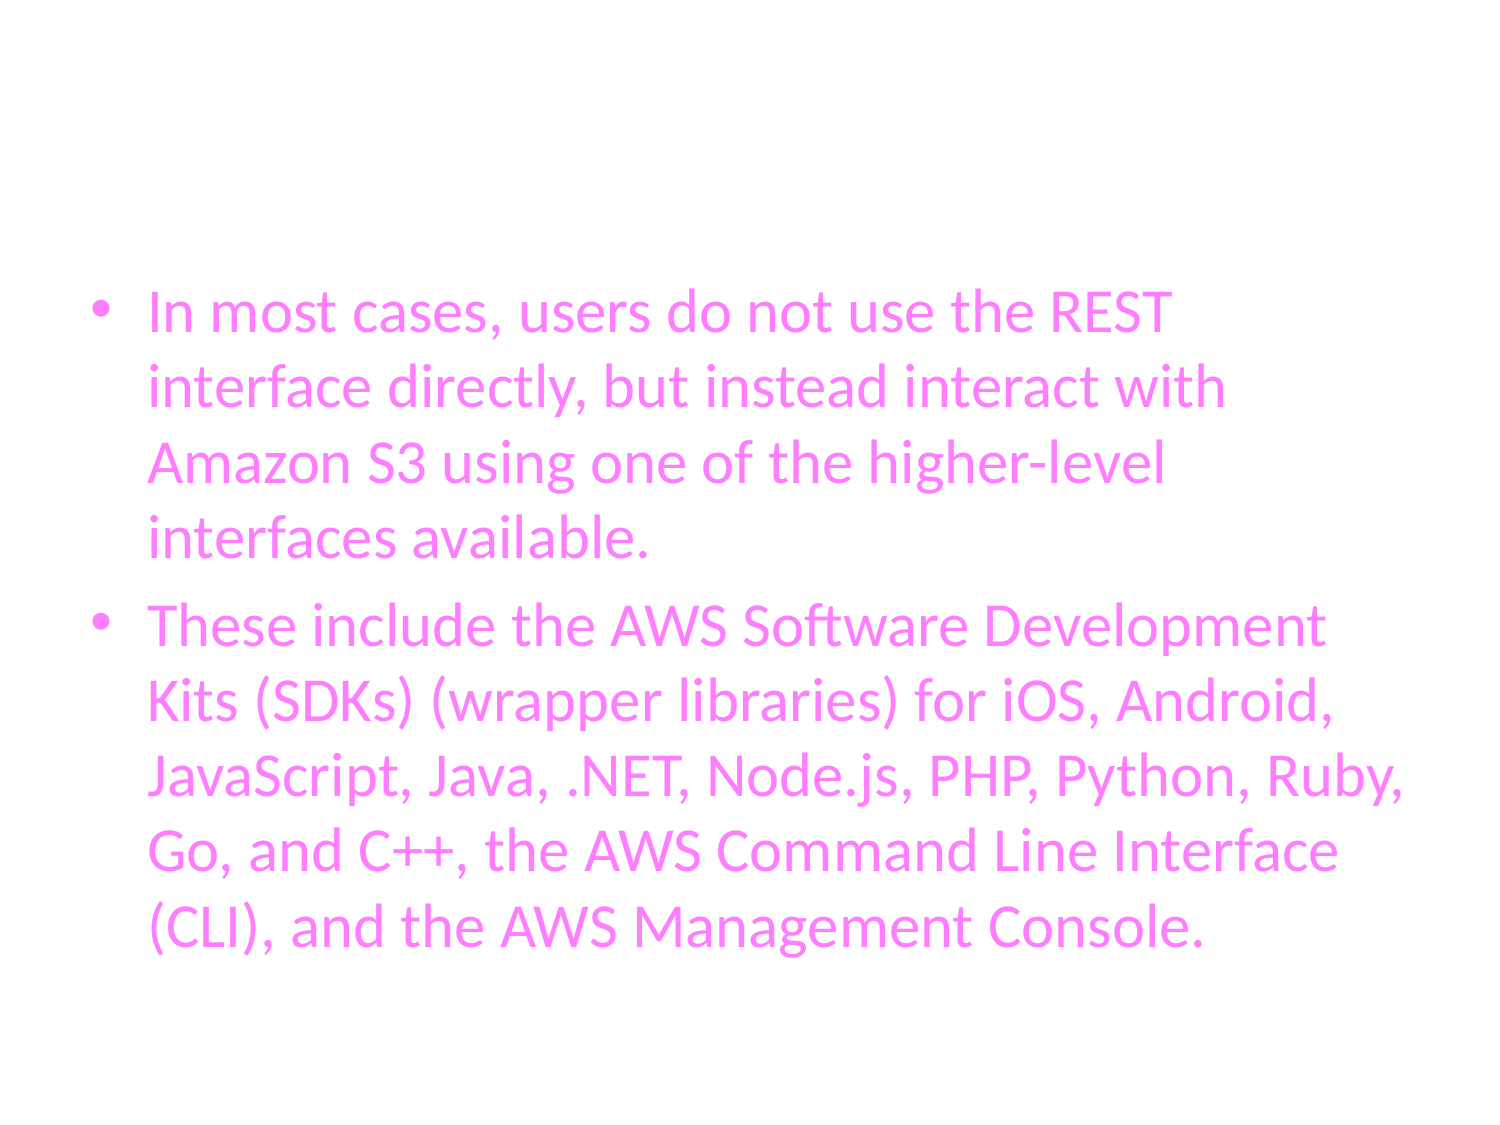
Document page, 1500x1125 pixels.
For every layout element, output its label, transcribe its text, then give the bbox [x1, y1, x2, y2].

list In most cases, users do not use the REST interface directly, but instead interact with Amazon S3 using one of the higher-level interfaces available. These include the AWS Software Development Kits (SDKs) (wrapper libraries) for iOS, Android, JavaScript, Java, .NET, Node.js, PHP, Python, Ruby, Go, and C++, the AWS Command Line Interface (CLI), and the AWS Management Console. [75, 262, 1425, 1005]
